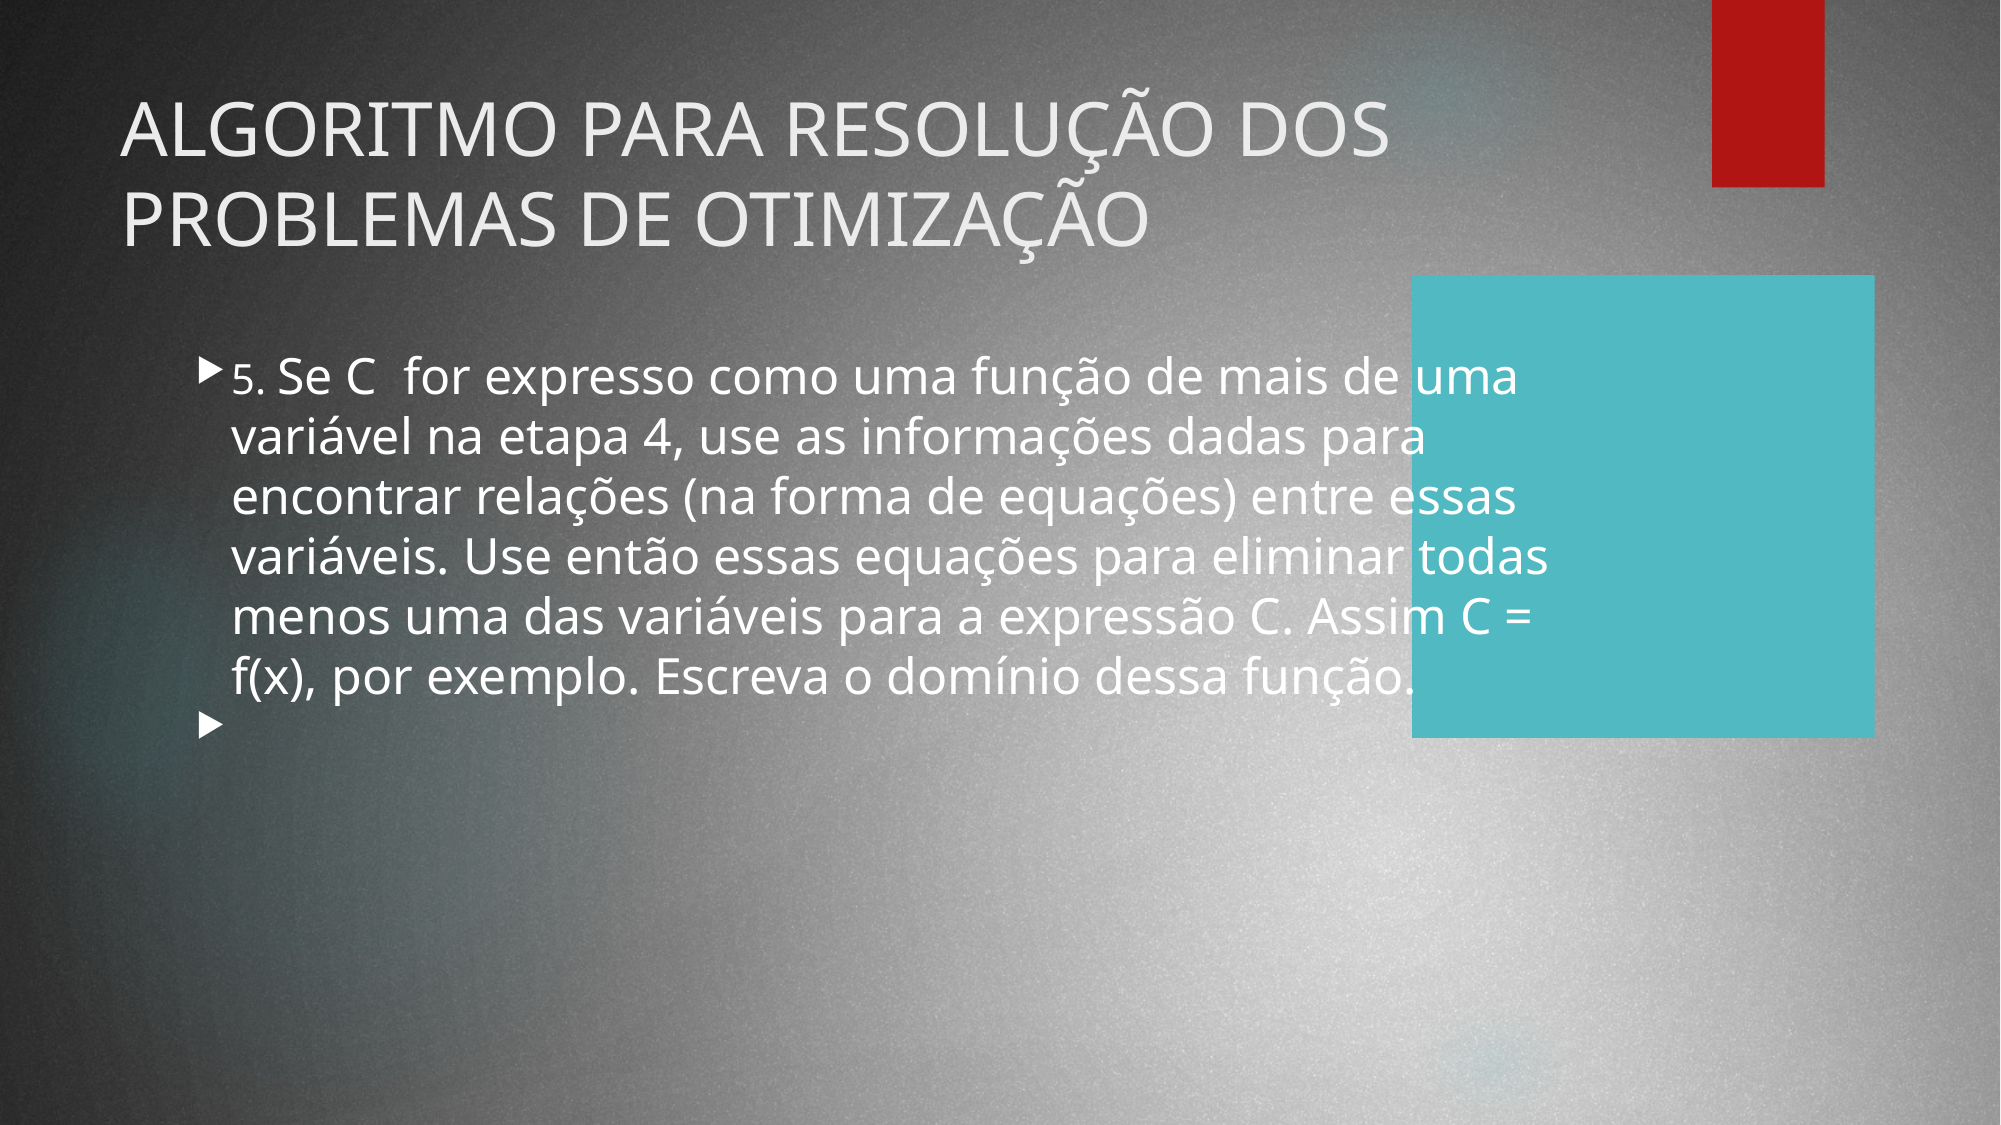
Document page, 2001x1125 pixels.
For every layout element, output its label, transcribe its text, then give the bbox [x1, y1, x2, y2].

text_box 5. Se C for expresso como uma função de mais de uma variável na etapa 4, use as informações dadas para encontrar relações (na forma de equações) entre essas variáveis. Use então essas equações para eliminar todas menos uma das variáveis para a expressão C. Assim C = f(x), por exemplo. Escreva o domínio dessa função. [181, 336, 1649, 1025]
picture [0, 0, 2001, 1125]
text_box ALGORITMO PARA RESOLUÇÃO DOS PROBLEMAS DE OTIMIZAÇÃO [106, 74, 1649, 304]
